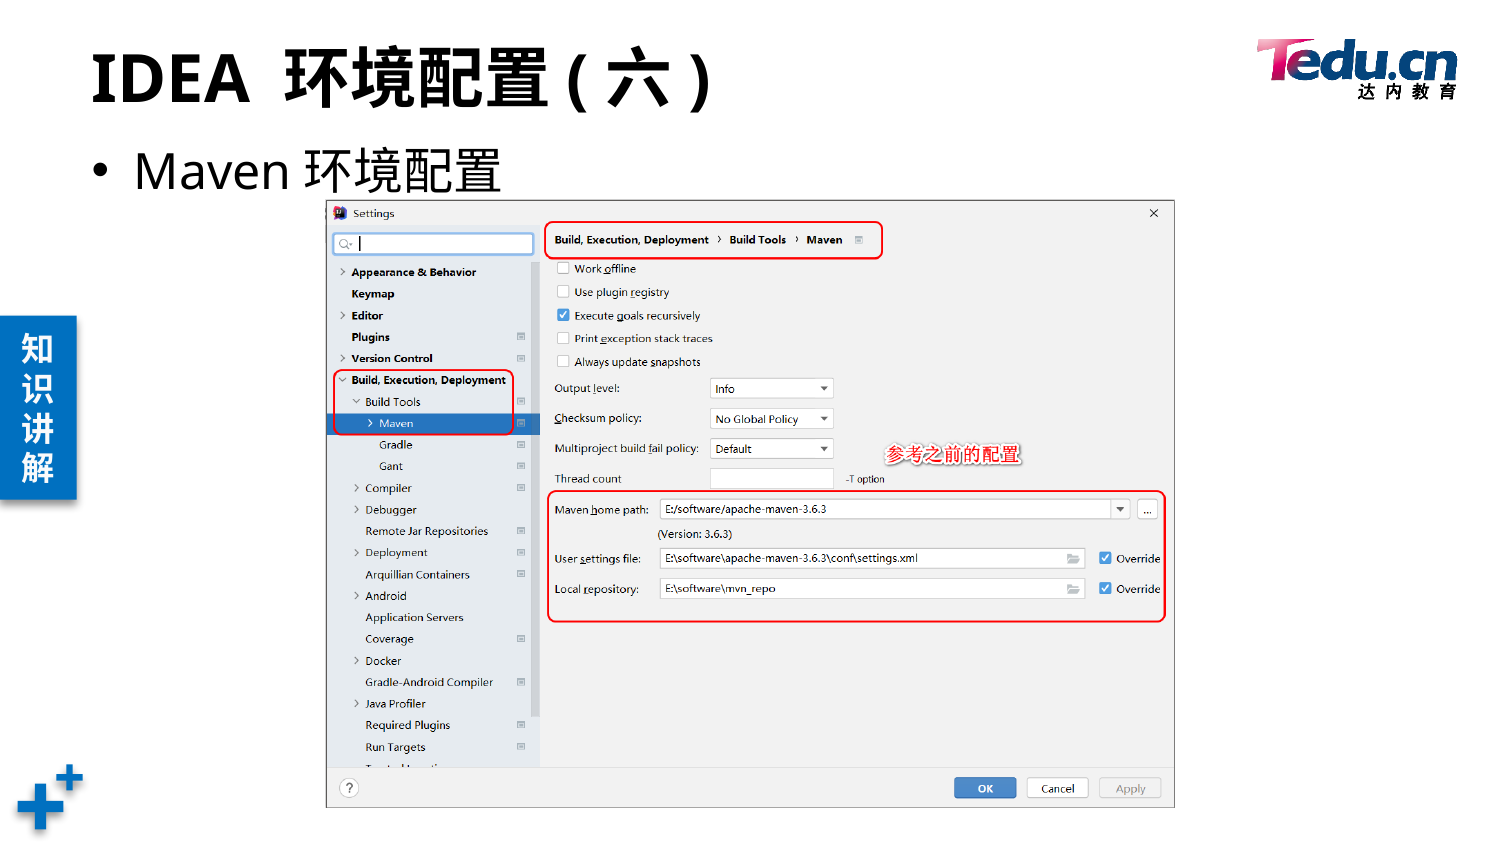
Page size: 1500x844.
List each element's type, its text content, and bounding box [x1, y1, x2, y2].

list Maven环境配置 [76, 119, 1400, 202]
picture [325, 199, 1175, 809]
picture [1234, 8, 1471, 115]
title IDEA 环境配置(六) [76, 32, 1188, 119]
